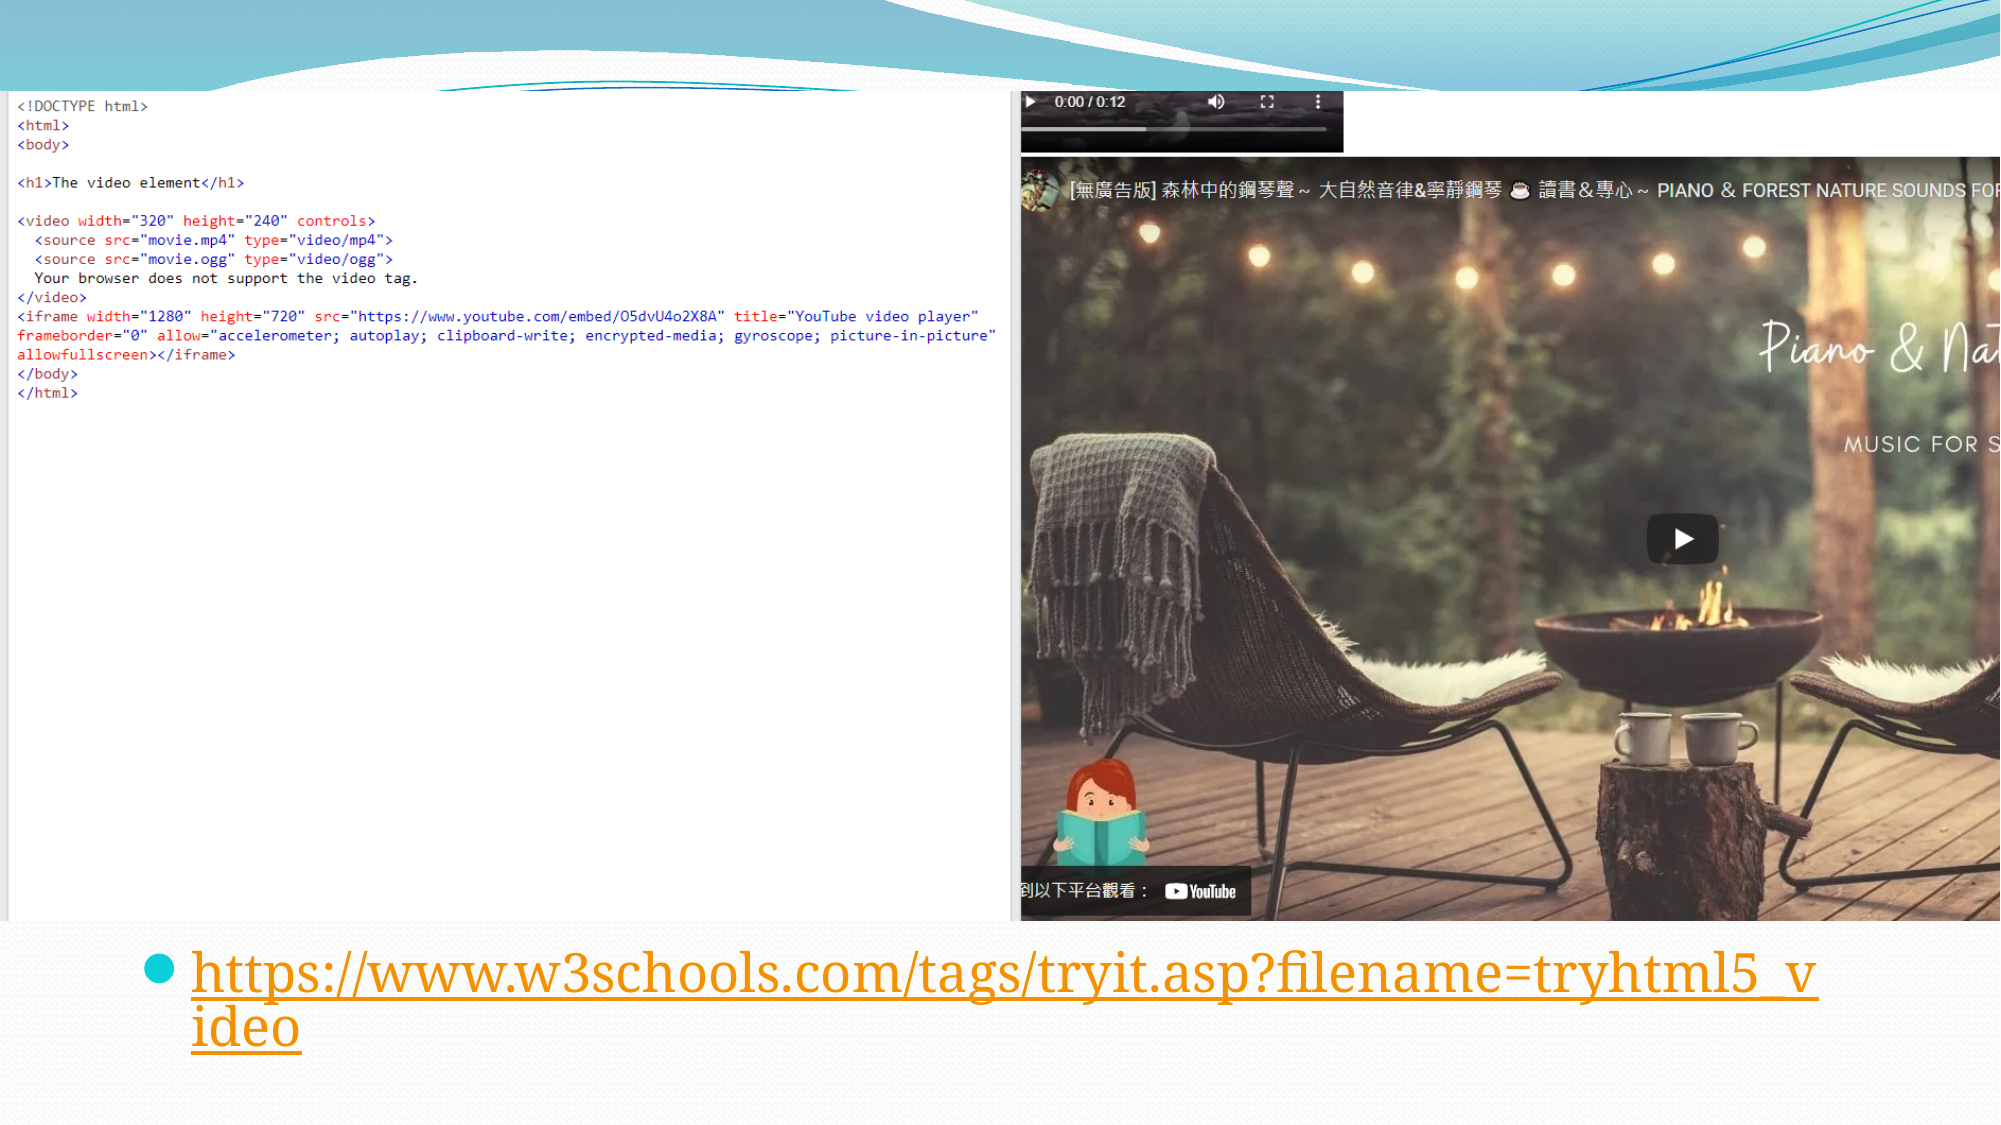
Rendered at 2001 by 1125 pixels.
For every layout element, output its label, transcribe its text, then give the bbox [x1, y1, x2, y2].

list https://www.w3schools.com/tags/tryit.asp?filename=tryhtml5_video [125, 935, 1851, 1125]
picture [0, 91, 2000, 921]
